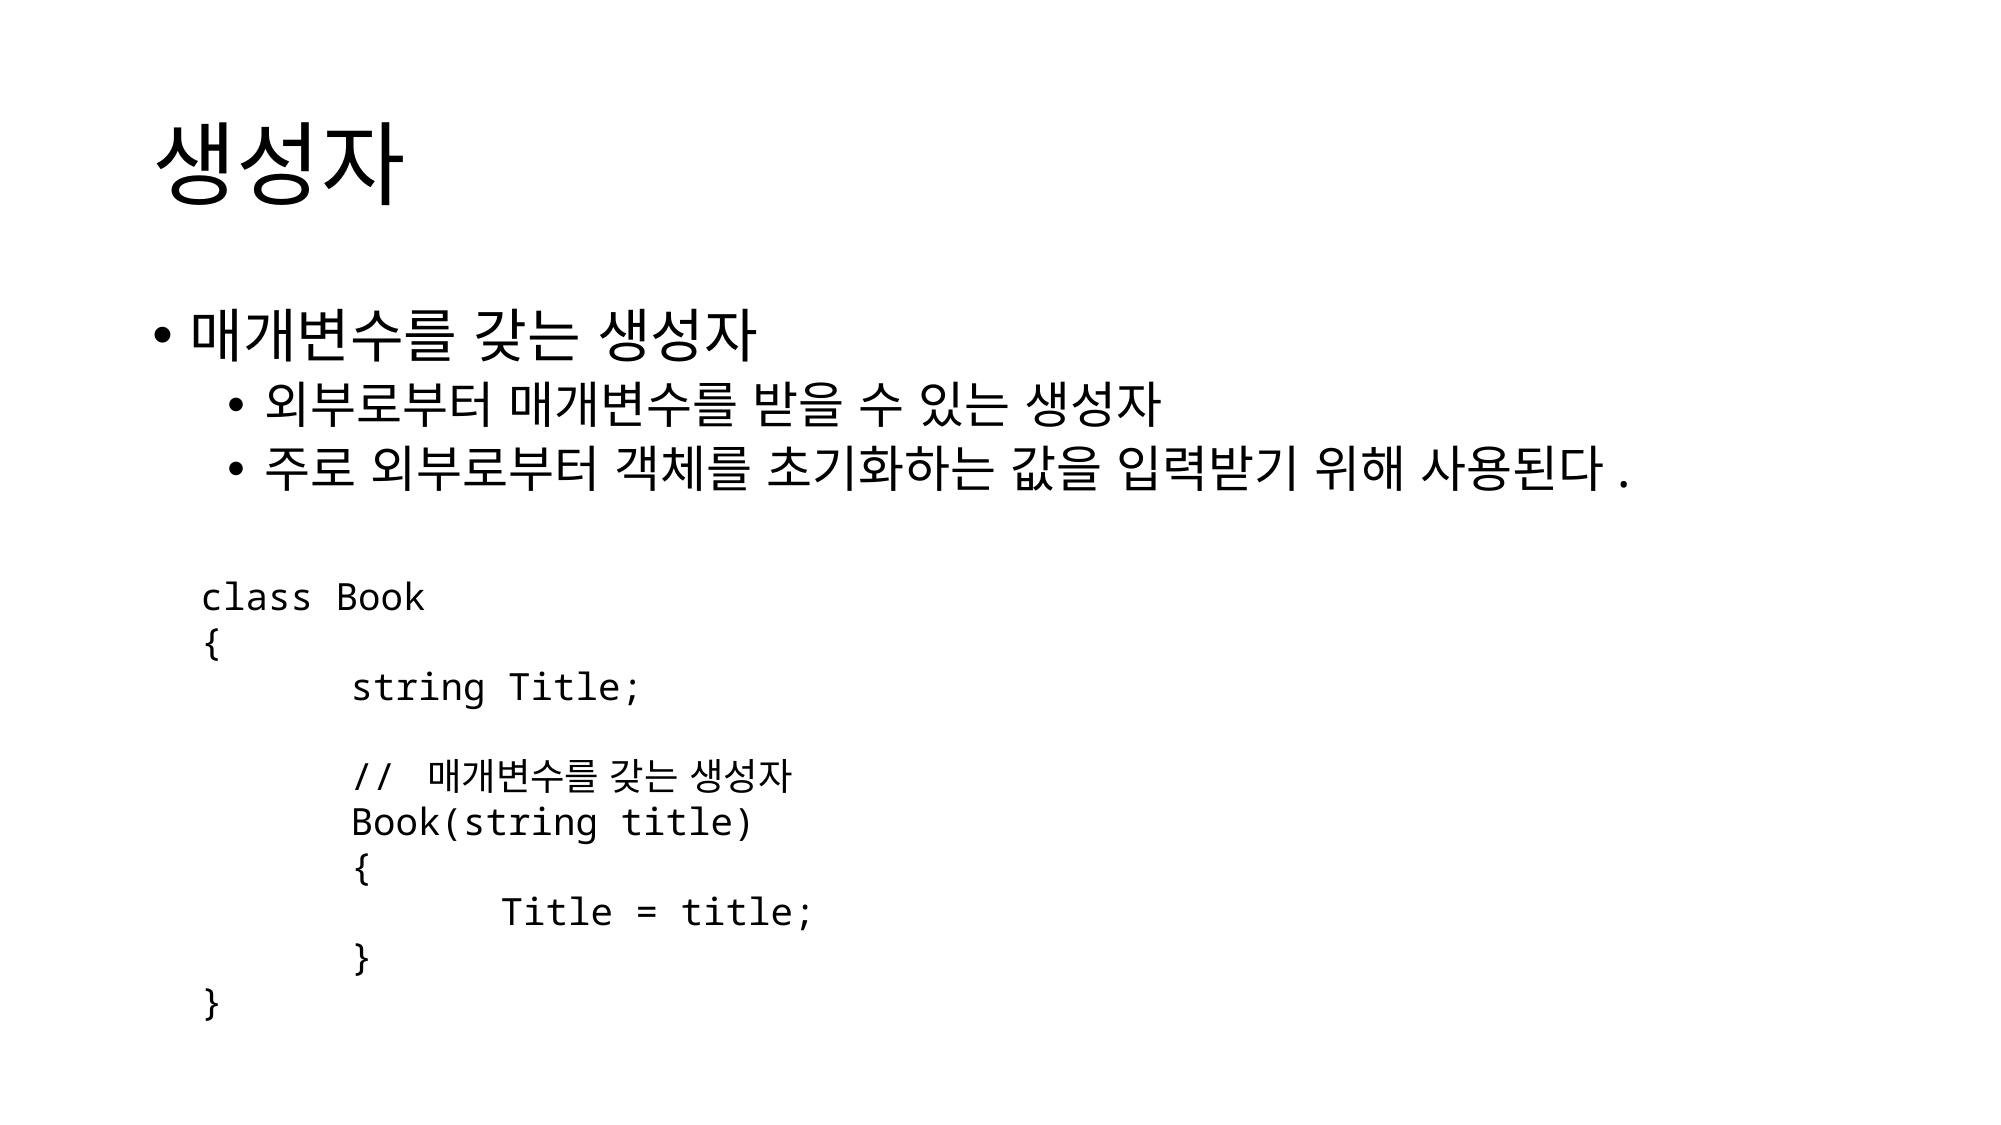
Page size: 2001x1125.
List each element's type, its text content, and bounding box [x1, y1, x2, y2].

text_box class Book { string Title; // 매개변수를 갖는 생성자 Book(string title) { Title = title; } } [185, 565, 1182, 1031]
title 생성자 [137, 59, 1863, 278]
list 매개변수를 갖는 생성자 외부로부터 매개변수를 받을 수 있는 생성자 주로 외부로부터 객체를 초기화하는 값을 입력받기 위해 사용된다. [137, 299, 1863, 1014]
